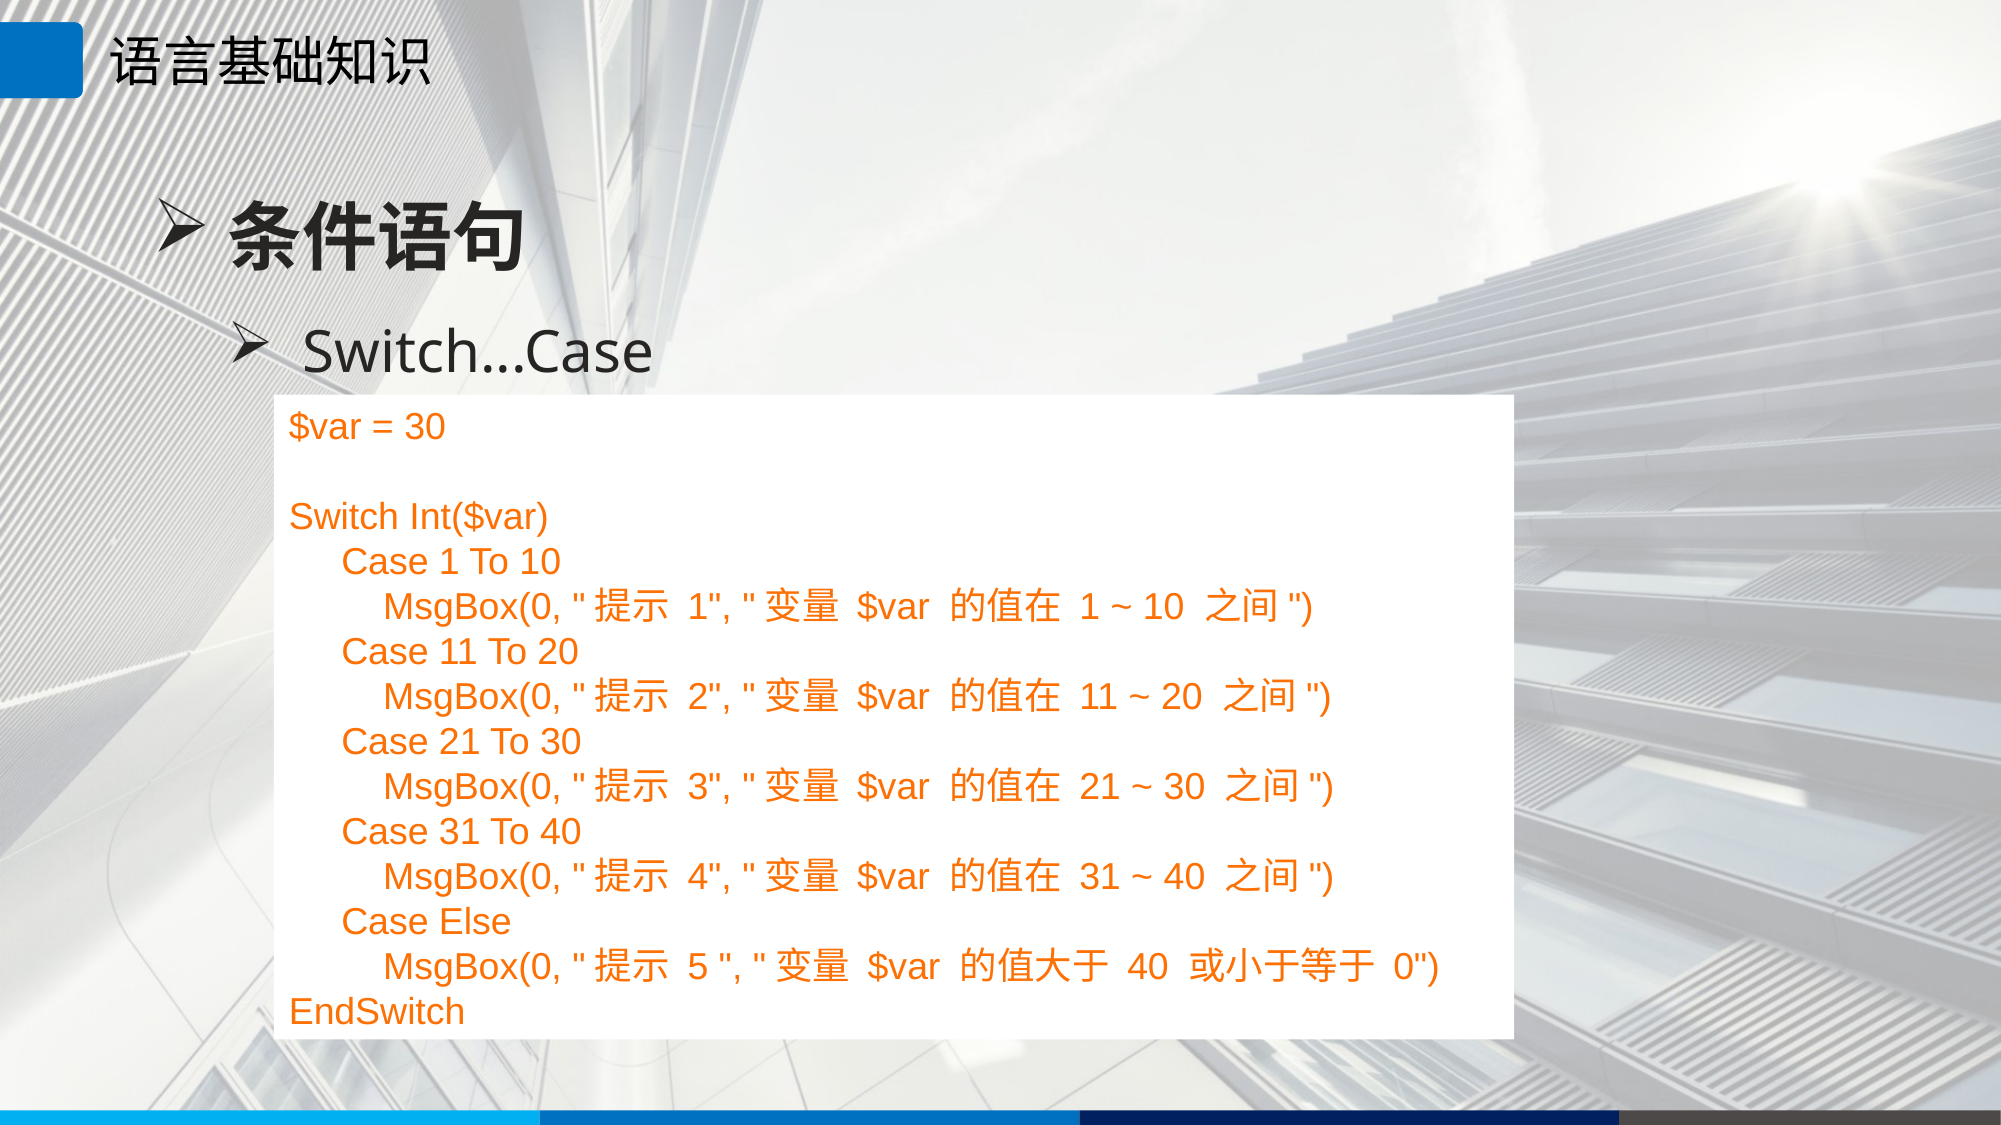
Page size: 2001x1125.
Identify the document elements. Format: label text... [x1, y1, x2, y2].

picture [0, 0, 2001, 1110]
text_box $var = 30 Switch Int($var) Case 1 To 10 MsgBox(0, "提示 1", "变量 $var 的值在 1 ~ 10 之间") Case 11 To 20 MsgBox(0, "提示 2", "变量 $var 的值在 11 ~ 20 之间") Case 21 To 30 MsgBox(0, "提示 3", "变量 $var 的值在 21 ~ 30 之间") Case 31 To 40 MsgBox(0, "提示 4", "变量 $var 的值在 31 ~ 40 之间") Case Else MsgBox(0, "提示 5 ", "变量 $var 的值大于 40 或小于等于 0") EndSwitch [273, 394, 1515, 1040]
text_box [0, 22, 83, 99]
text_box 条件语句 Switch...Case [137, 137, 1839, 392]
text_box 语言基础知识 [94, 19, 450, 100]
